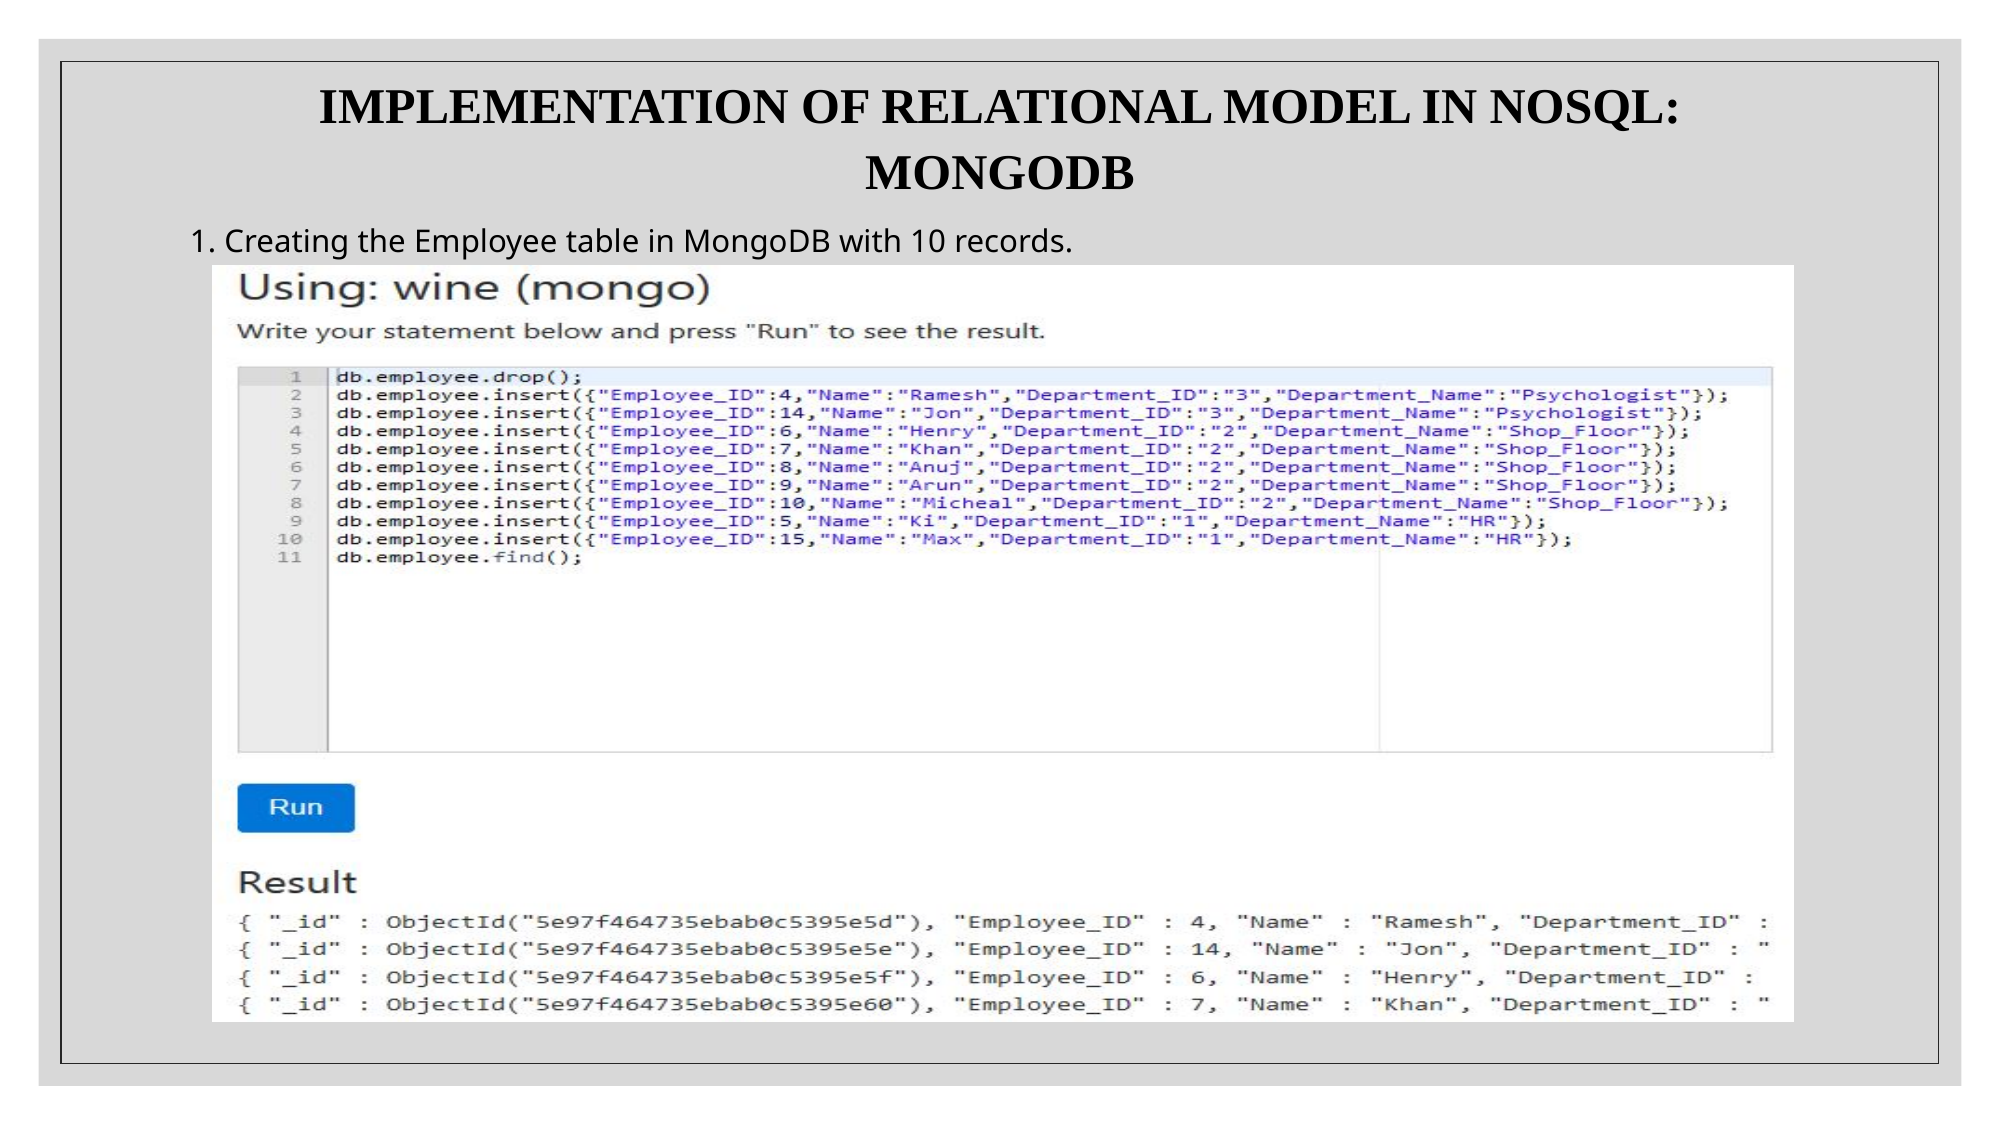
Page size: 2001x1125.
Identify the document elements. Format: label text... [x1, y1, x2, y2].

list IMPLEMENTATION OF RELATIONAL MODEL IN NOSQL: MONGODB 1. Creating the Employee table in MongoDB with 10 records. [174, 59, 1825, 1063]
picture [212, 265, 1794, 1022]
